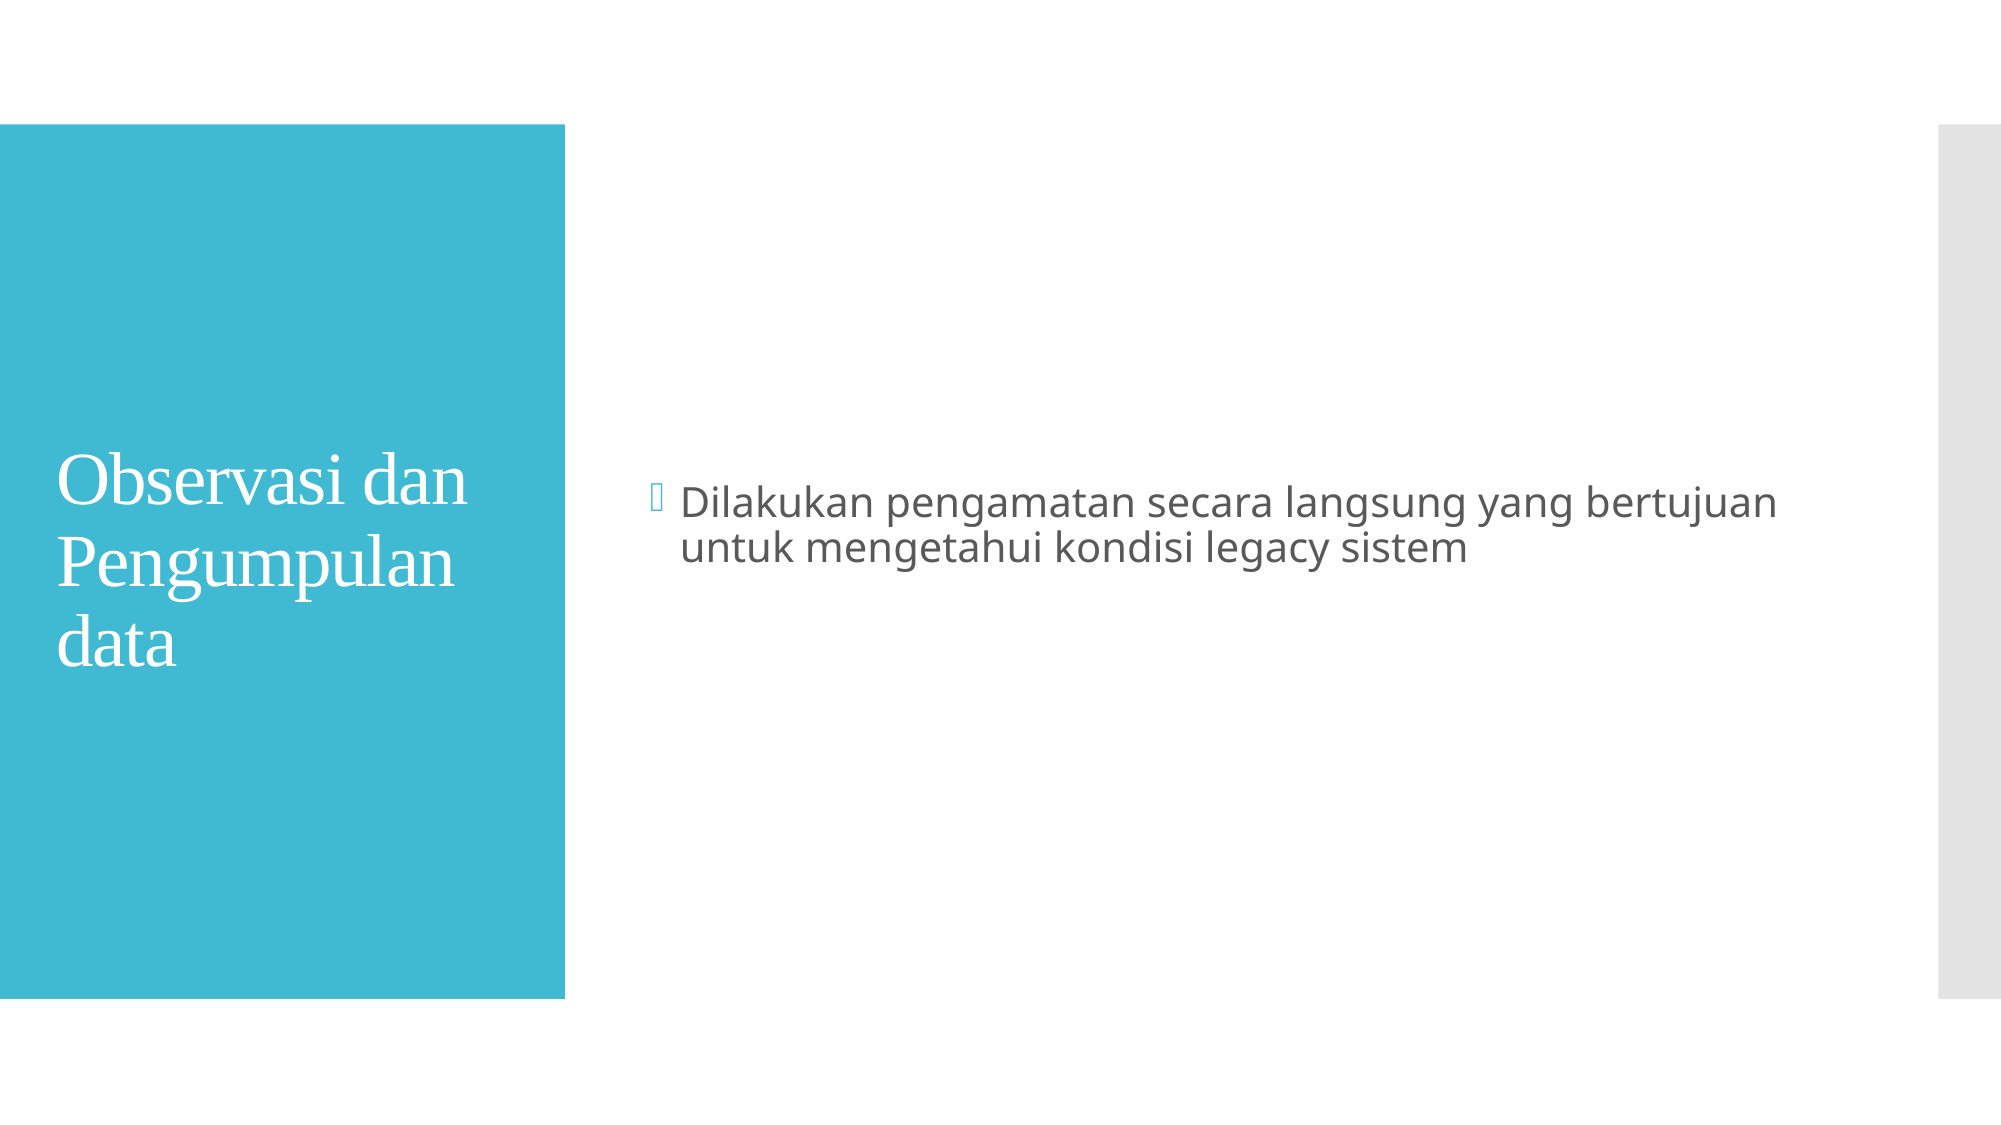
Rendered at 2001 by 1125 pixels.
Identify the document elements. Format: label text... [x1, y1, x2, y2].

title Observasi dan Pengumpulan data [41, 184, 525, 940]
list Dilakukan pengamatan secara langsung yang bertujuan untuk mengetahui kondisi legacy sistem [634, 141, 1835, 982]
